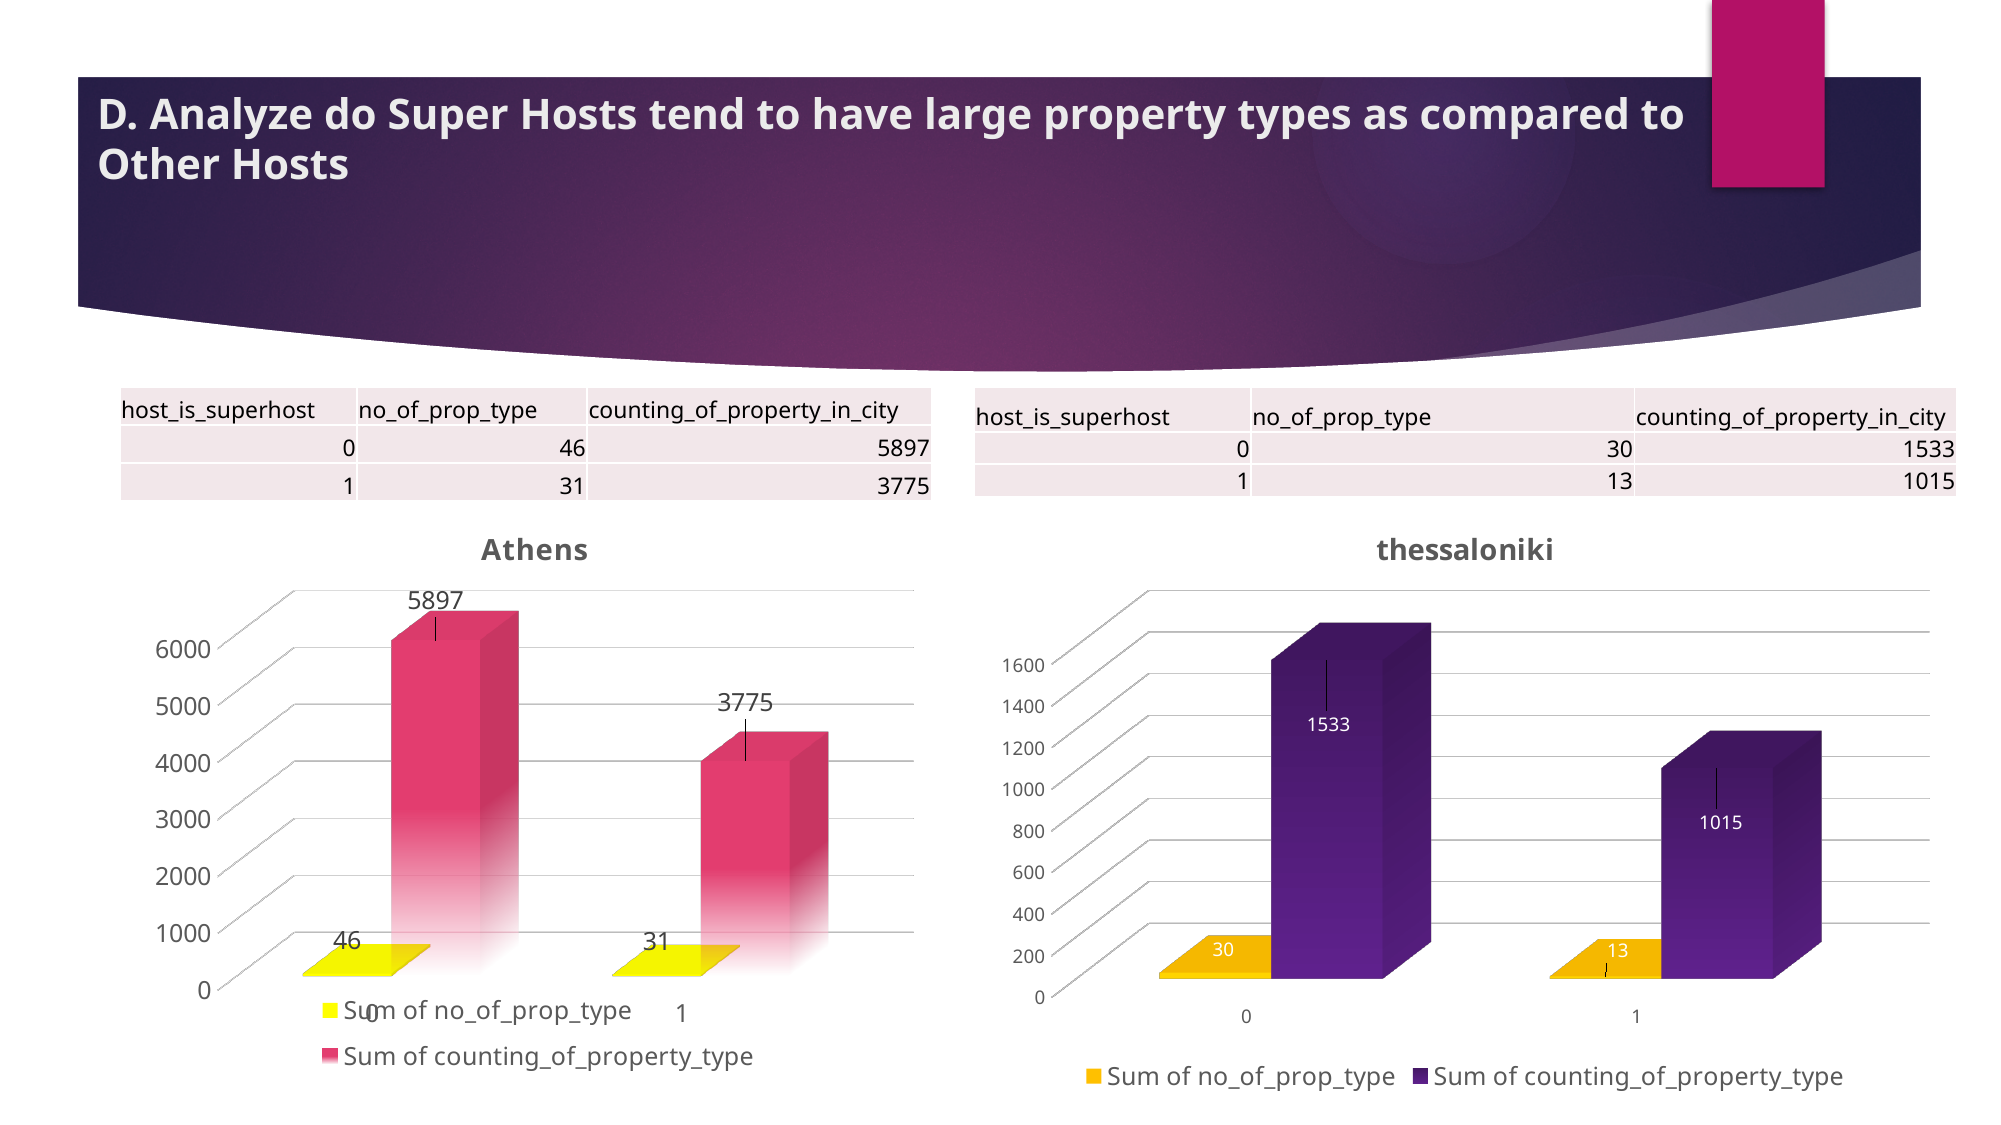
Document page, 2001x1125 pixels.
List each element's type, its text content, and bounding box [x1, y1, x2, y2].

table_header host_is_superhost [121, 388, 356, 424]
table_header counting_of_property_in_city [588, 388, 931, 424]
chart [973, 500, 1957, 1100]
table_cell 30 [1252, 433, 1634, 463]
table_cell 0 [975, 433, 1250, 463]
title D. Analyze do Super Hosts tend to have large property types as compared to Other Hosts [82, 79, 1712, 196]
table_cell 46 [358, 426, 586, 462]
table_cell 5897 [588, 426, 931, 462]
table_header no_of_prop_type [358, 388, 586, 424]
table_cell 31 [358, 464, 586, 499]
table_cell 1 [975, 465, 1250, 496]
table_header host_is_superhost [975, 388, 1250, 431]
table_cell 1015 [1635, 465, 1956, 496]
chart [137, 500, 932, 1100]
table_cell 13 [1252, 465, 1634, 496]
table_header counting_of_property_in_city [1635, 388, 1956, 431]
table_cell 1 [121, 464, 356, 500]
table_cell 0 [121, 426, 356, 462]
table_cell 1533 [1635, 433, 1956, 463]
table_cell 3775 [588, 464, 931, 500]
table_header no_of_prop_type [1252, 388, 1634, 431]
